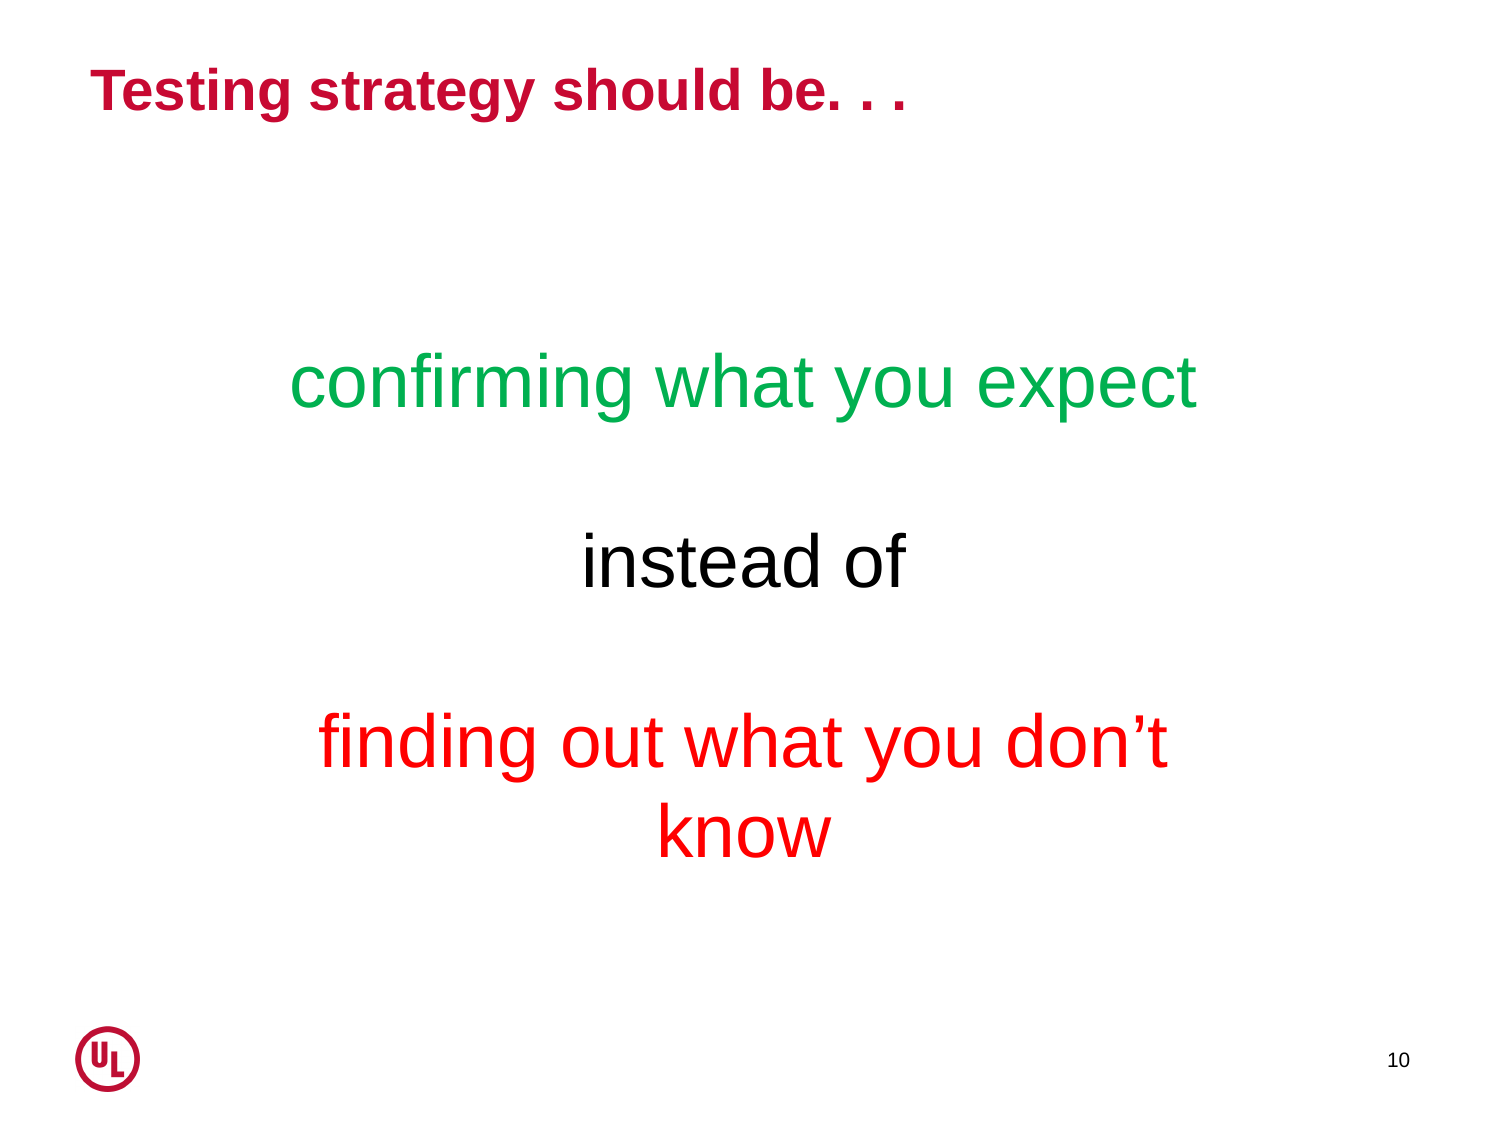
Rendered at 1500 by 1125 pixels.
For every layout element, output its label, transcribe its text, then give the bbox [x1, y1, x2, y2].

slide_number 10 [1319, 1029, 1425, 1090]
picture [75, 1026, 140, 1092]
text_box confirming what you expect instead of finding out what you don’t know [249, 324, 1238, 880]
title Testing strategy should be. . . [74, 44, 1426, 233]
